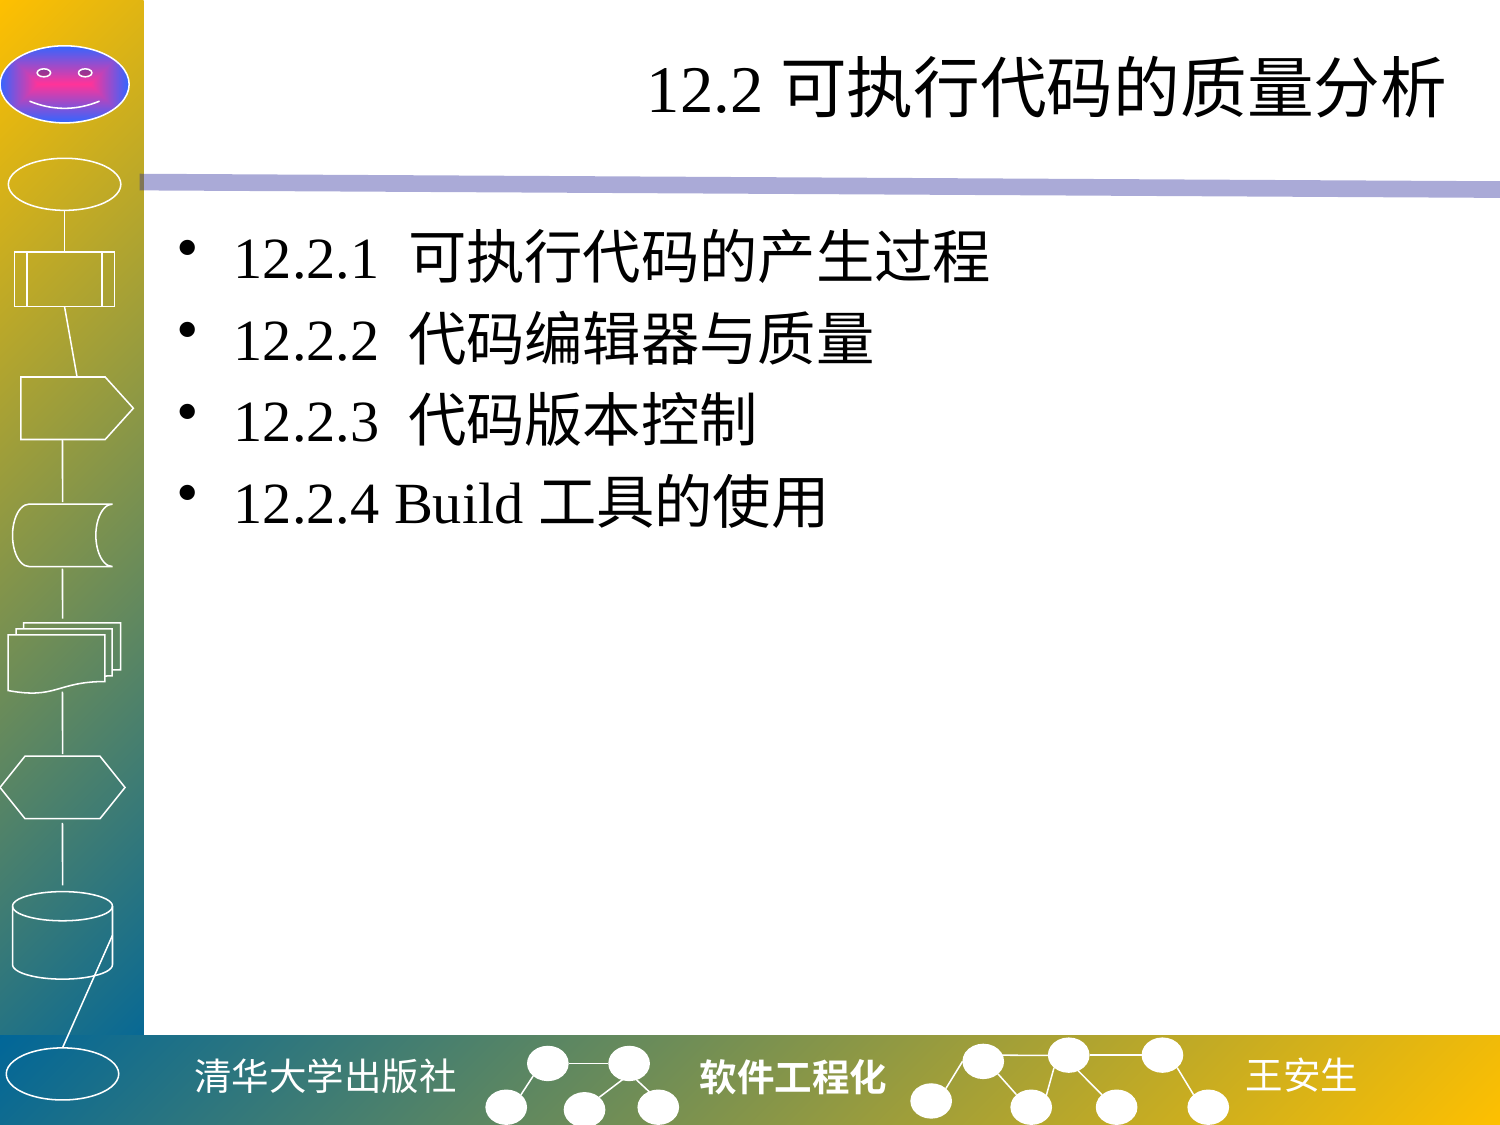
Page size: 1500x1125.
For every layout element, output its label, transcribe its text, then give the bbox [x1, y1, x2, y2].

list 12.2.1 可执行代码的产生过程 12.2.2 代码编辑器与质量 12.2.3 代码版本控制 12.2.4 Build工具的使用 [162, 212, 1476, 1017]
title 12.2可执行代码的质量分析 [187, 24, 1463, 147]
